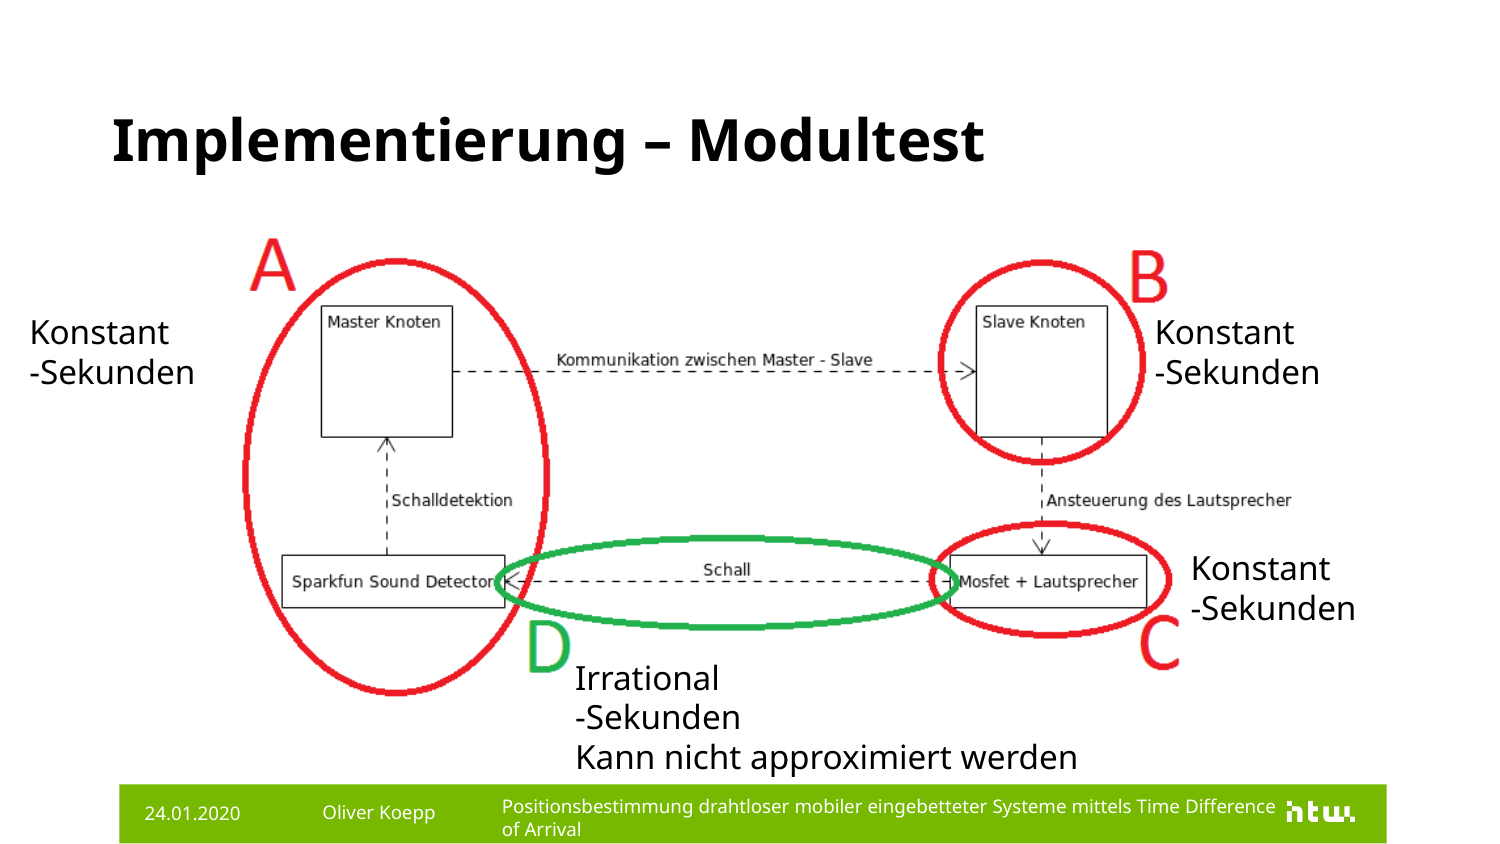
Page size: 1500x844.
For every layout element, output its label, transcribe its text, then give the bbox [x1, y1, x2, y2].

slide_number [144, 790, 325, 836]
footer Oliver Koepp [322, 789, 701, 835]
picture [224, 232, 1306, 703]
title Implementierung – Modultest [112, 102, 1419, 283]
picture [1285, 799, 1362, 830]
list Positionsbestimmung drahtloser mobiler eingebetteter Systeme mittels Time Difference of Arrival [701, 795, 1282, 831]
